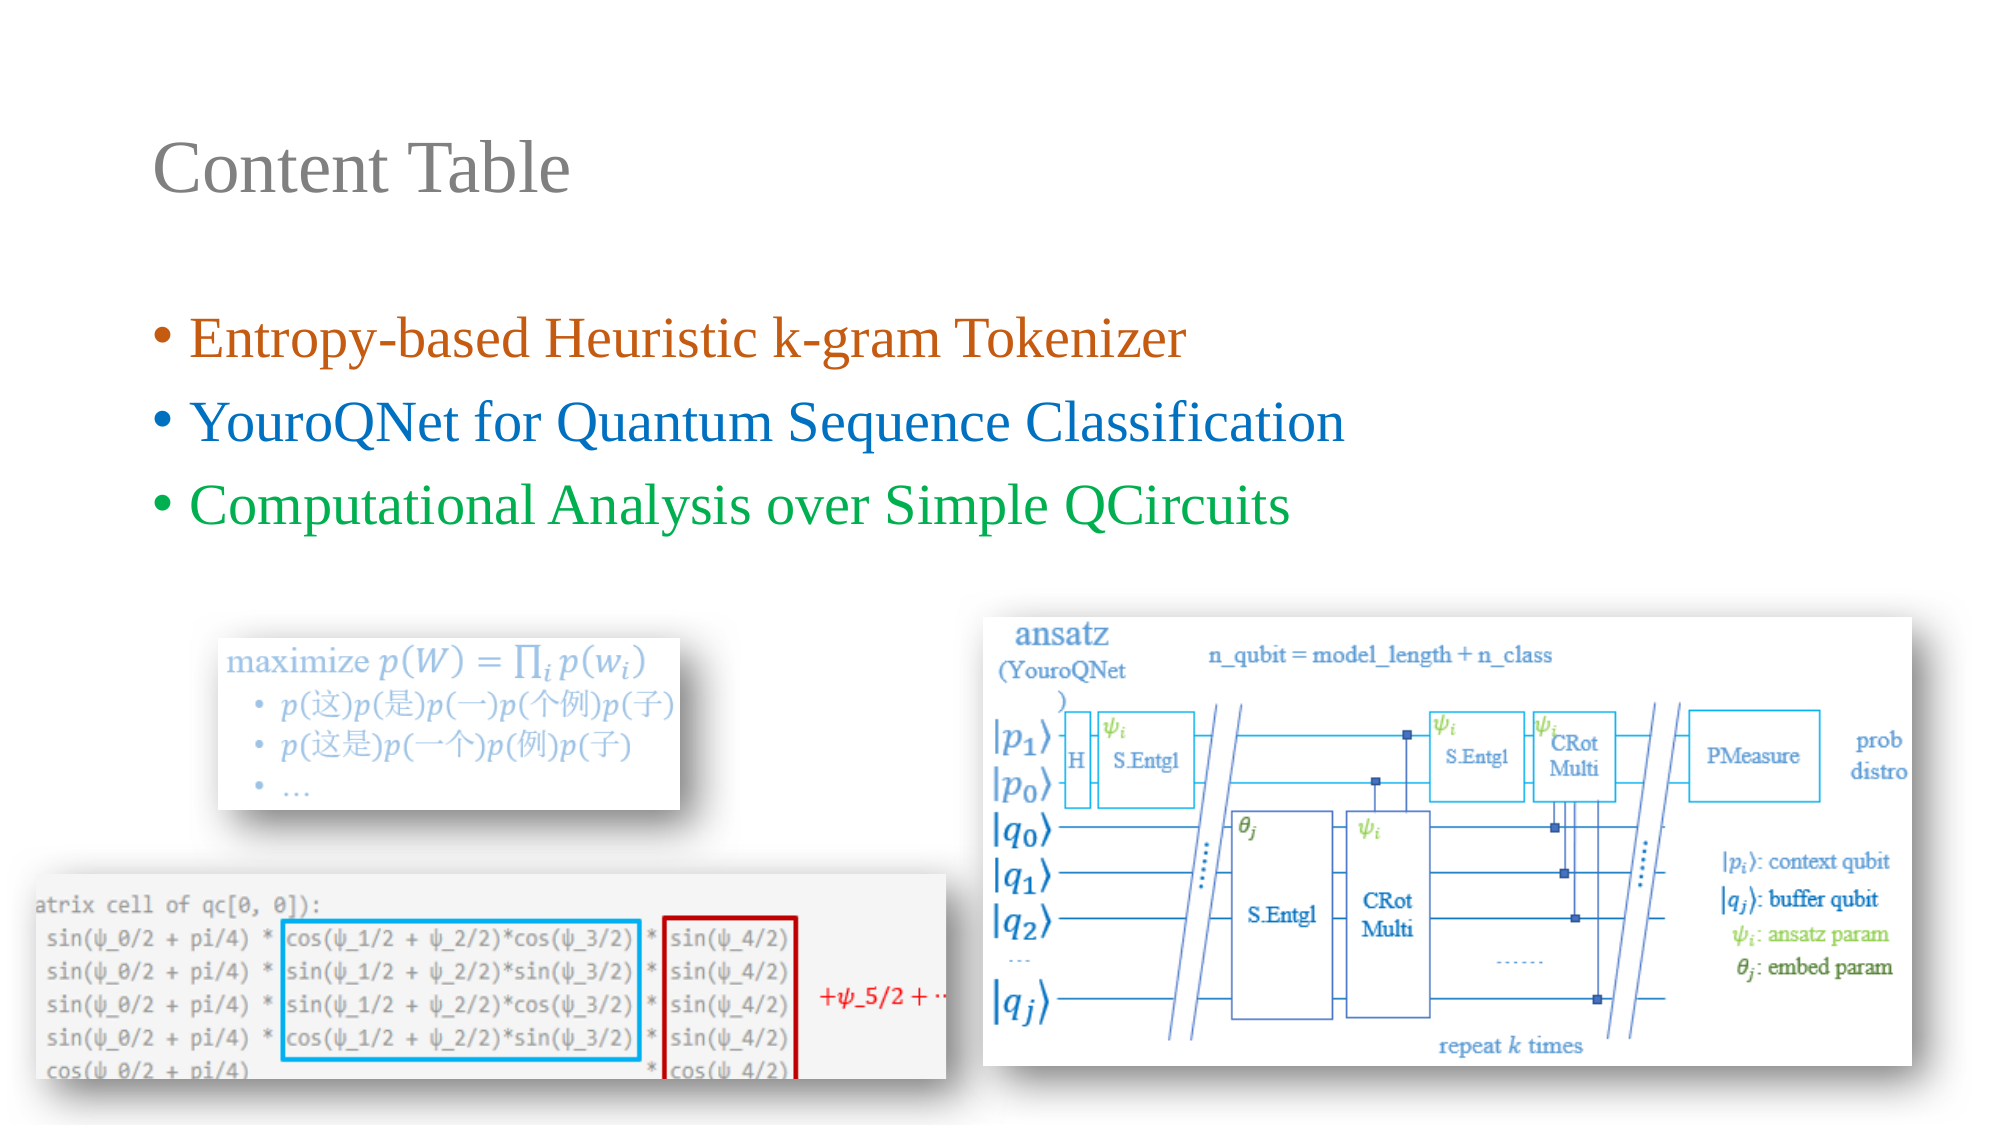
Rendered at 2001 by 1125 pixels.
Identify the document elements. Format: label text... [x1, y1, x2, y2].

picture [218, 638, 680, 810]
title Content Table [137, 59, 1863, 278]
picture [983, 617, 1912, 1066]
list Entropy-based Heuristic k-gram Tokenizer YouroQNet for Quantum Sequence Classification Computational Analysis over Simple QCircuits [137, 299, 1863, 860]
picture [35, 874, 947, 1079]
